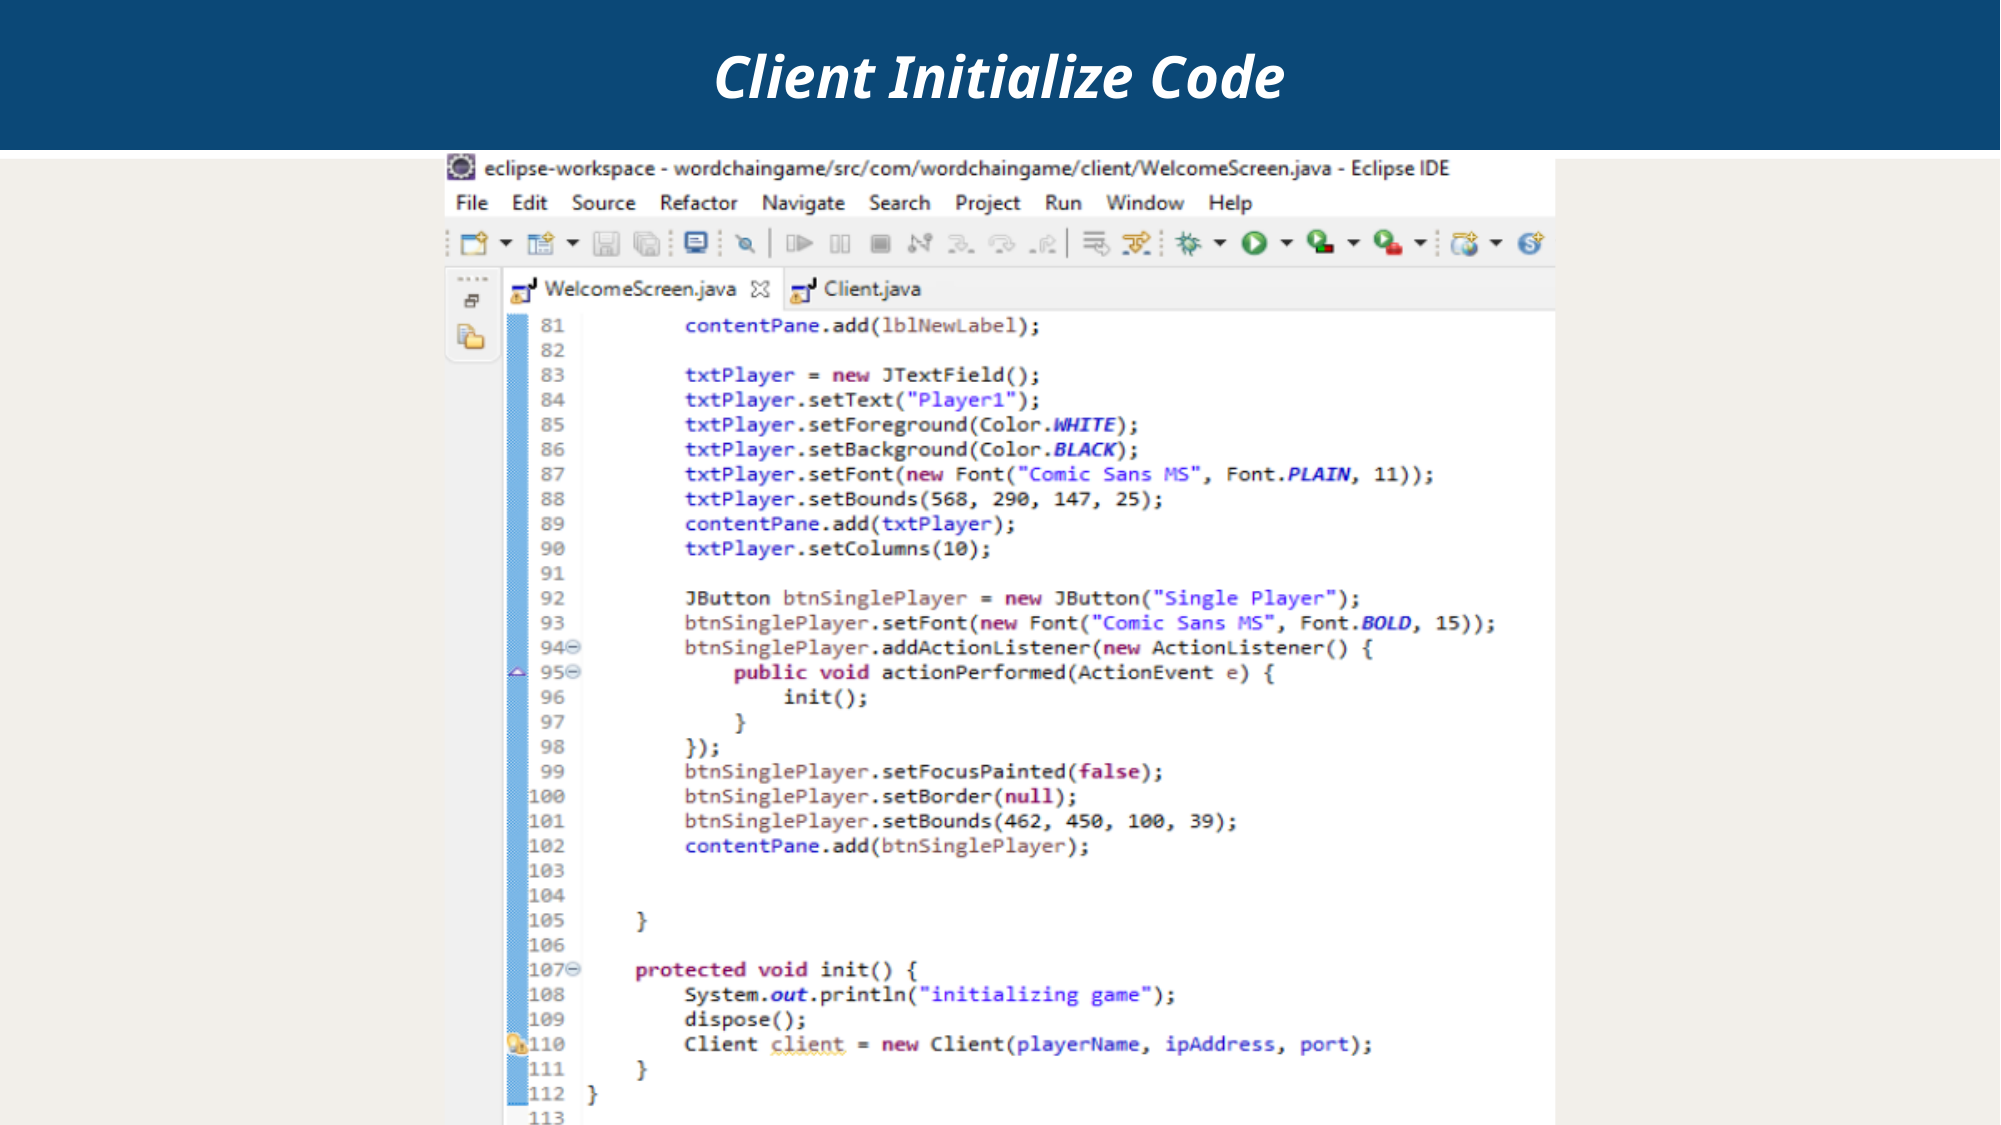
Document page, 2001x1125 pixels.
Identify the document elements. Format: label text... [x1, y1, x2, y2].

picture [444, 149, 1556, 1125]
text_box Client Initialize Code [0, 0, 2000, 151]
